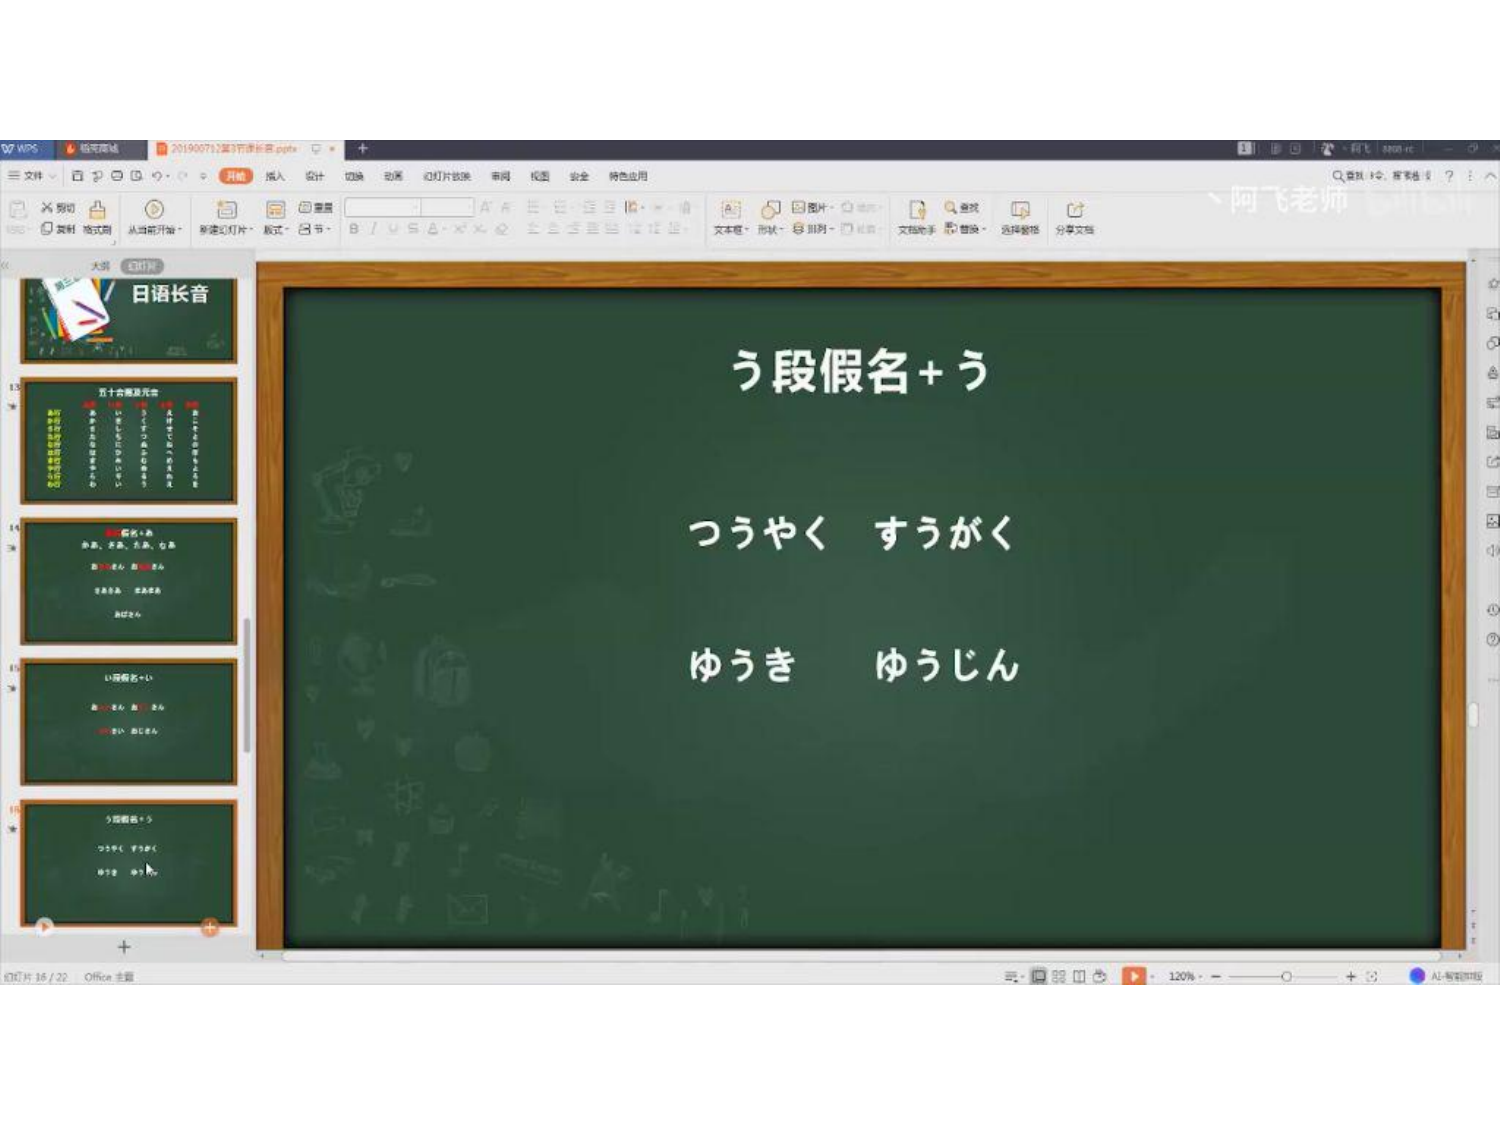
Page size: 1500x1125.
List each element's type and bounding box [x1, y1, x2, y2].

picture [0, 140, 1500, 985]
